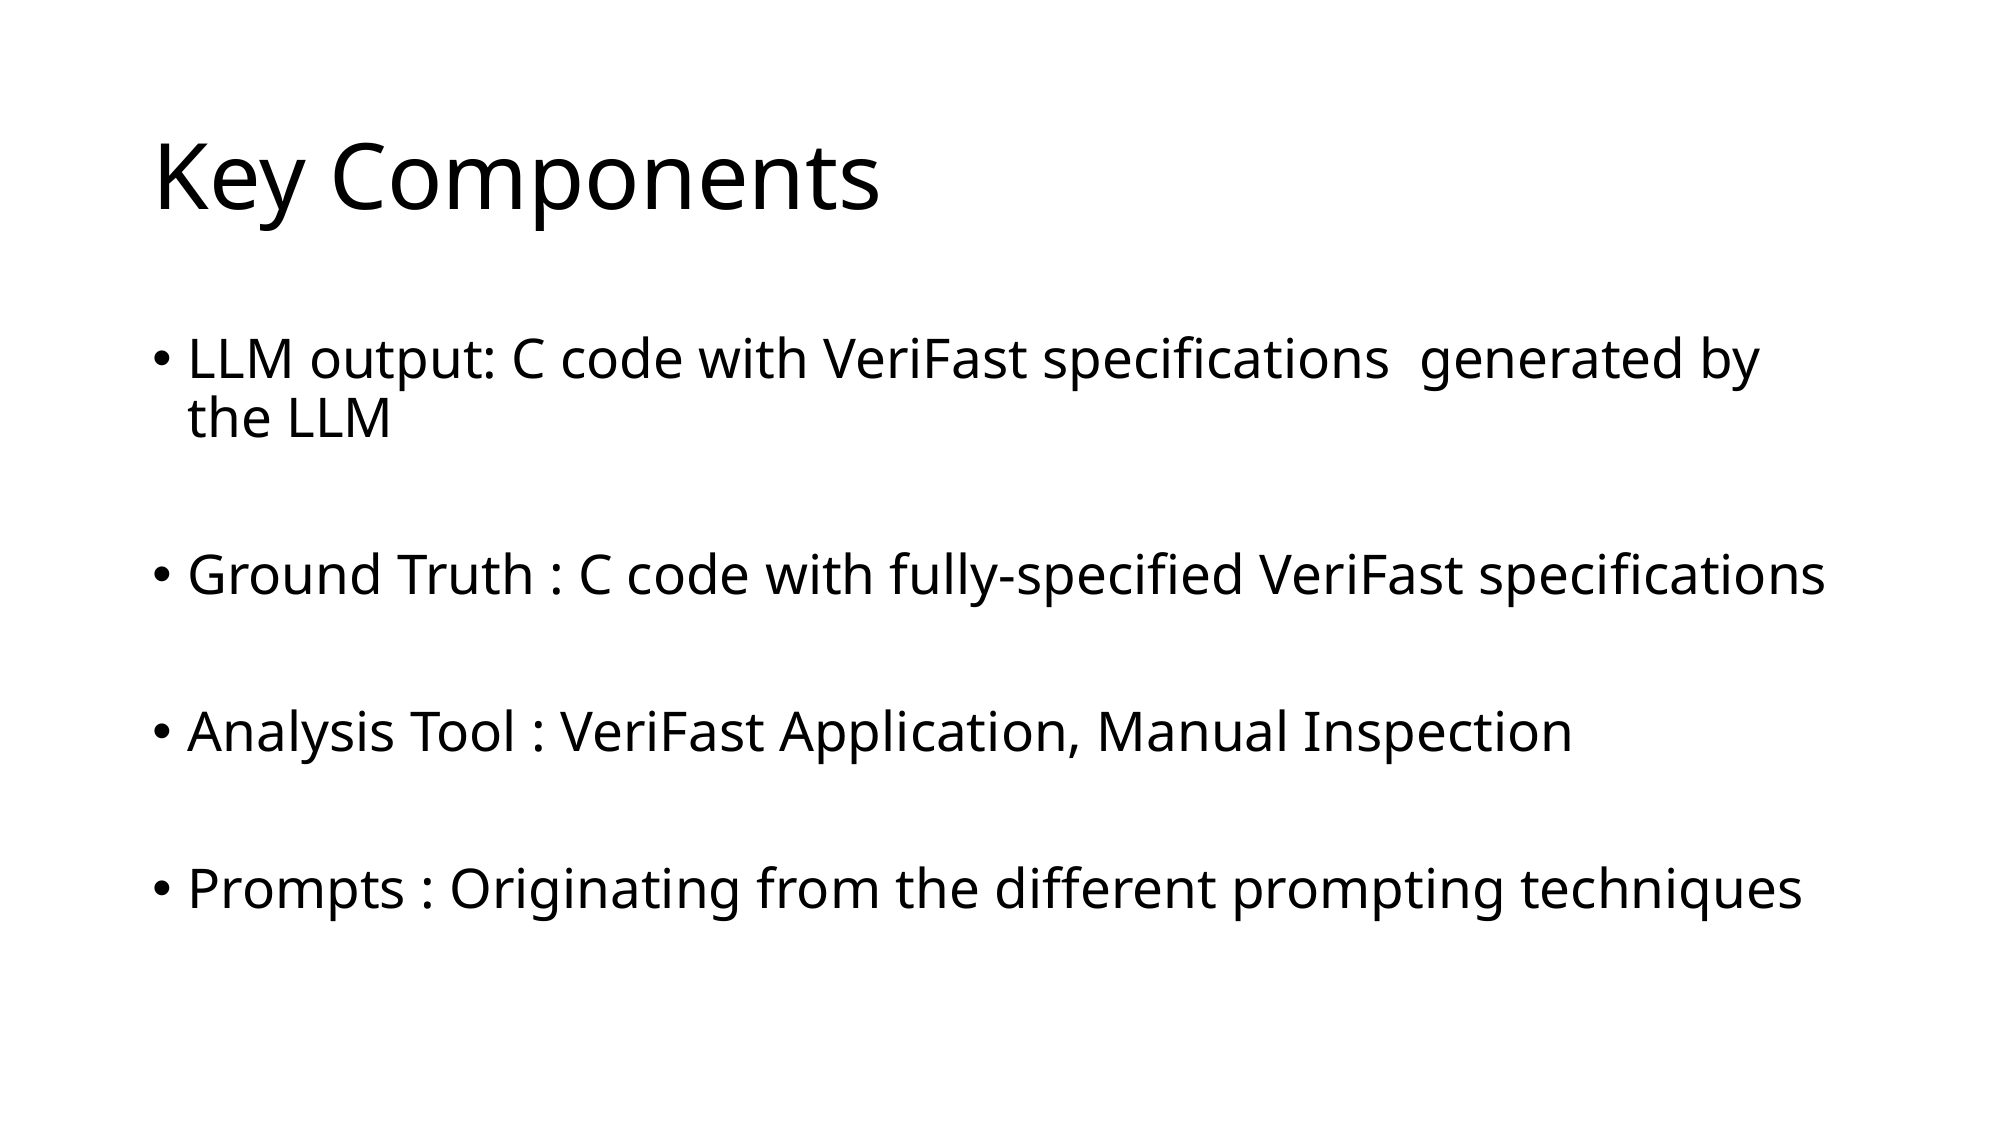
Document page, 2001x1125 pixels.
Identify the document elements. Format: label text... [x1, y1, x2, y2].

list LLM output: C code with VeriFast specifications generated by the LLM Ground Truth : C code with fully-specified VeriFast specifications Analysis Tool : VeriFast Application, Manual Inspection Prompts : Originating from the different prompting techniques [137, 323, 1863, 1014]
title Key Components [137, 59, 1863, 300]
